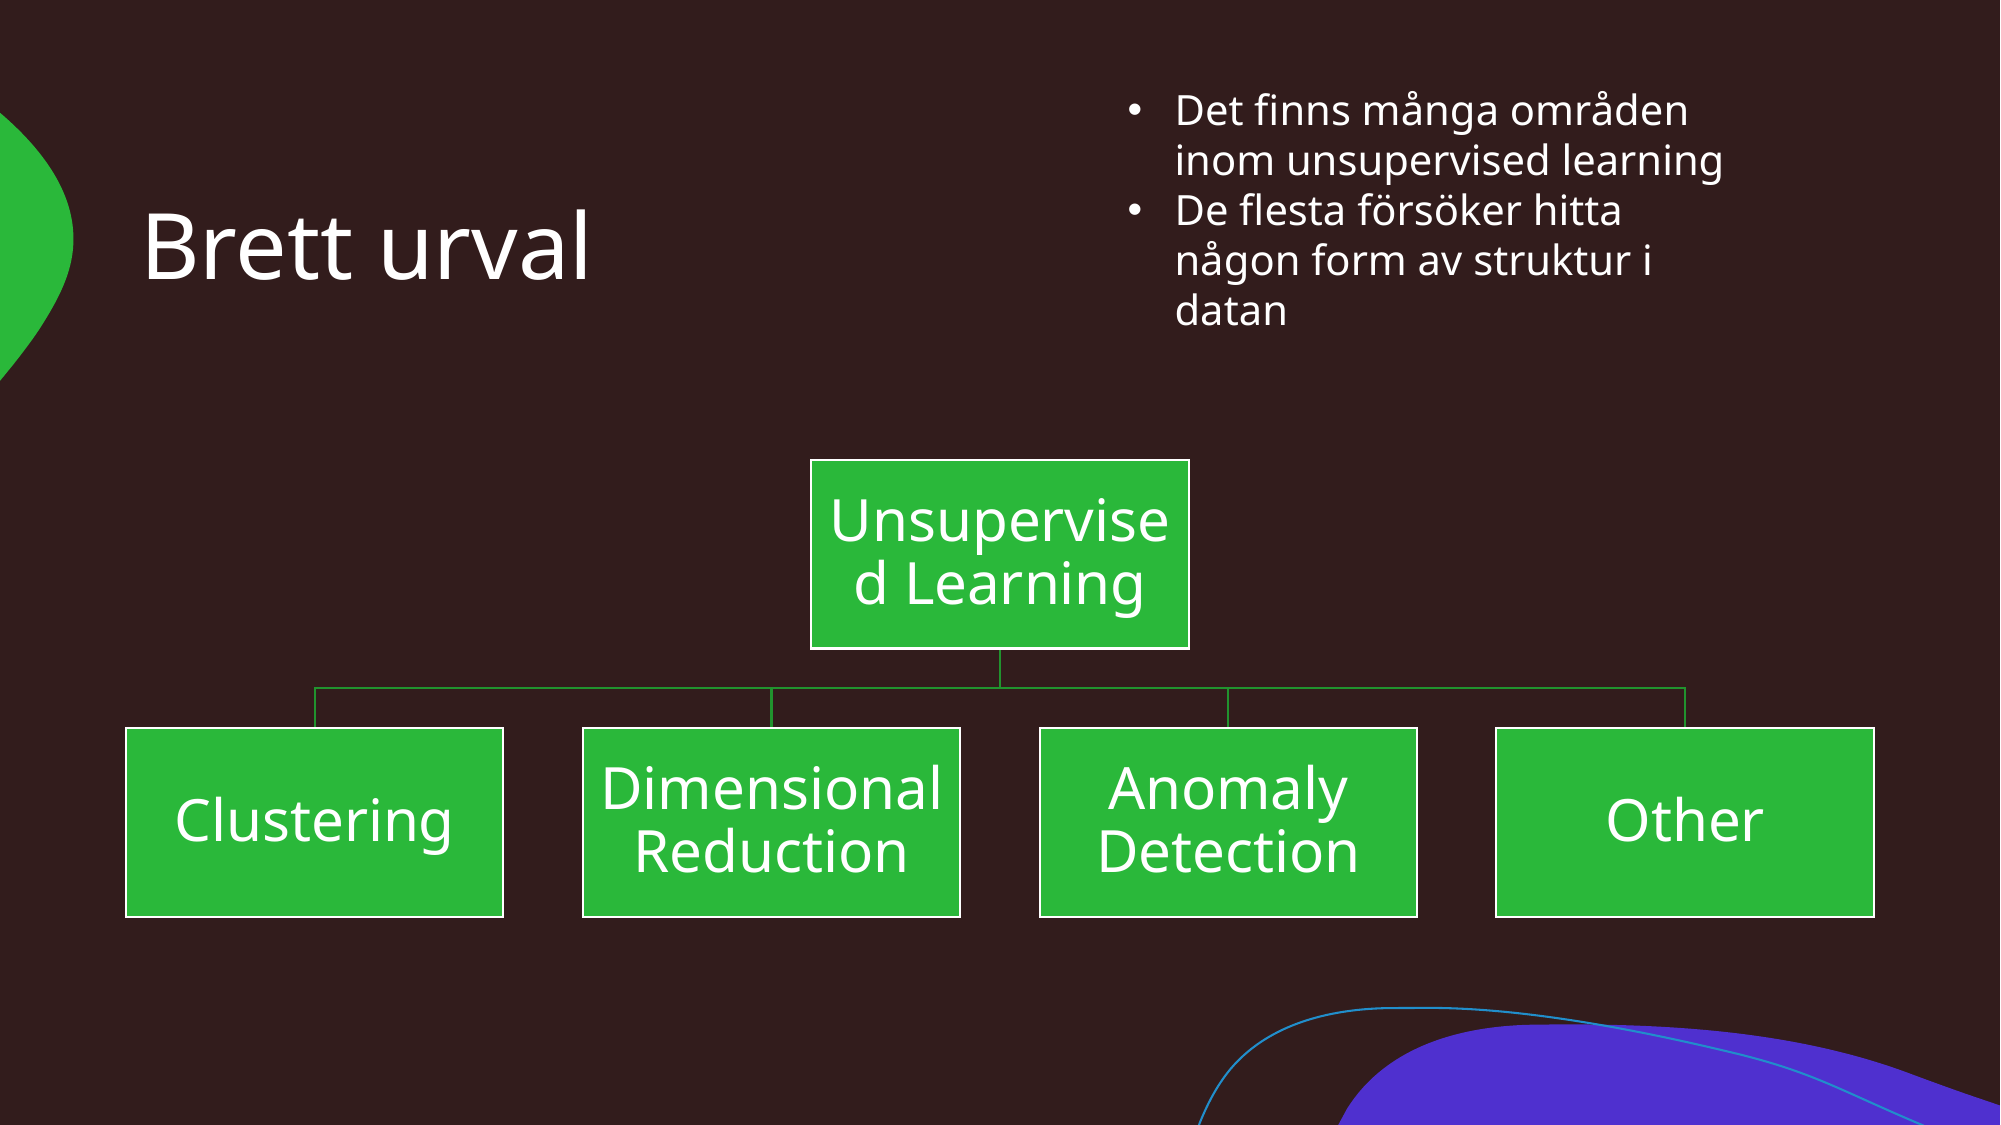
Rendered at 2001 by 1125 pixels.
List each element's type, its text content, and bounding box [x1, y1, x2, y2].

text_box Det finns många områden inom unsupervised learning De flesta försöker hitta någon form av struktur i datan [1112, 76, 1775, 342]
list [124, 374, 1875, 1002]
title Brett urval [125, 125, 1875, 374]
